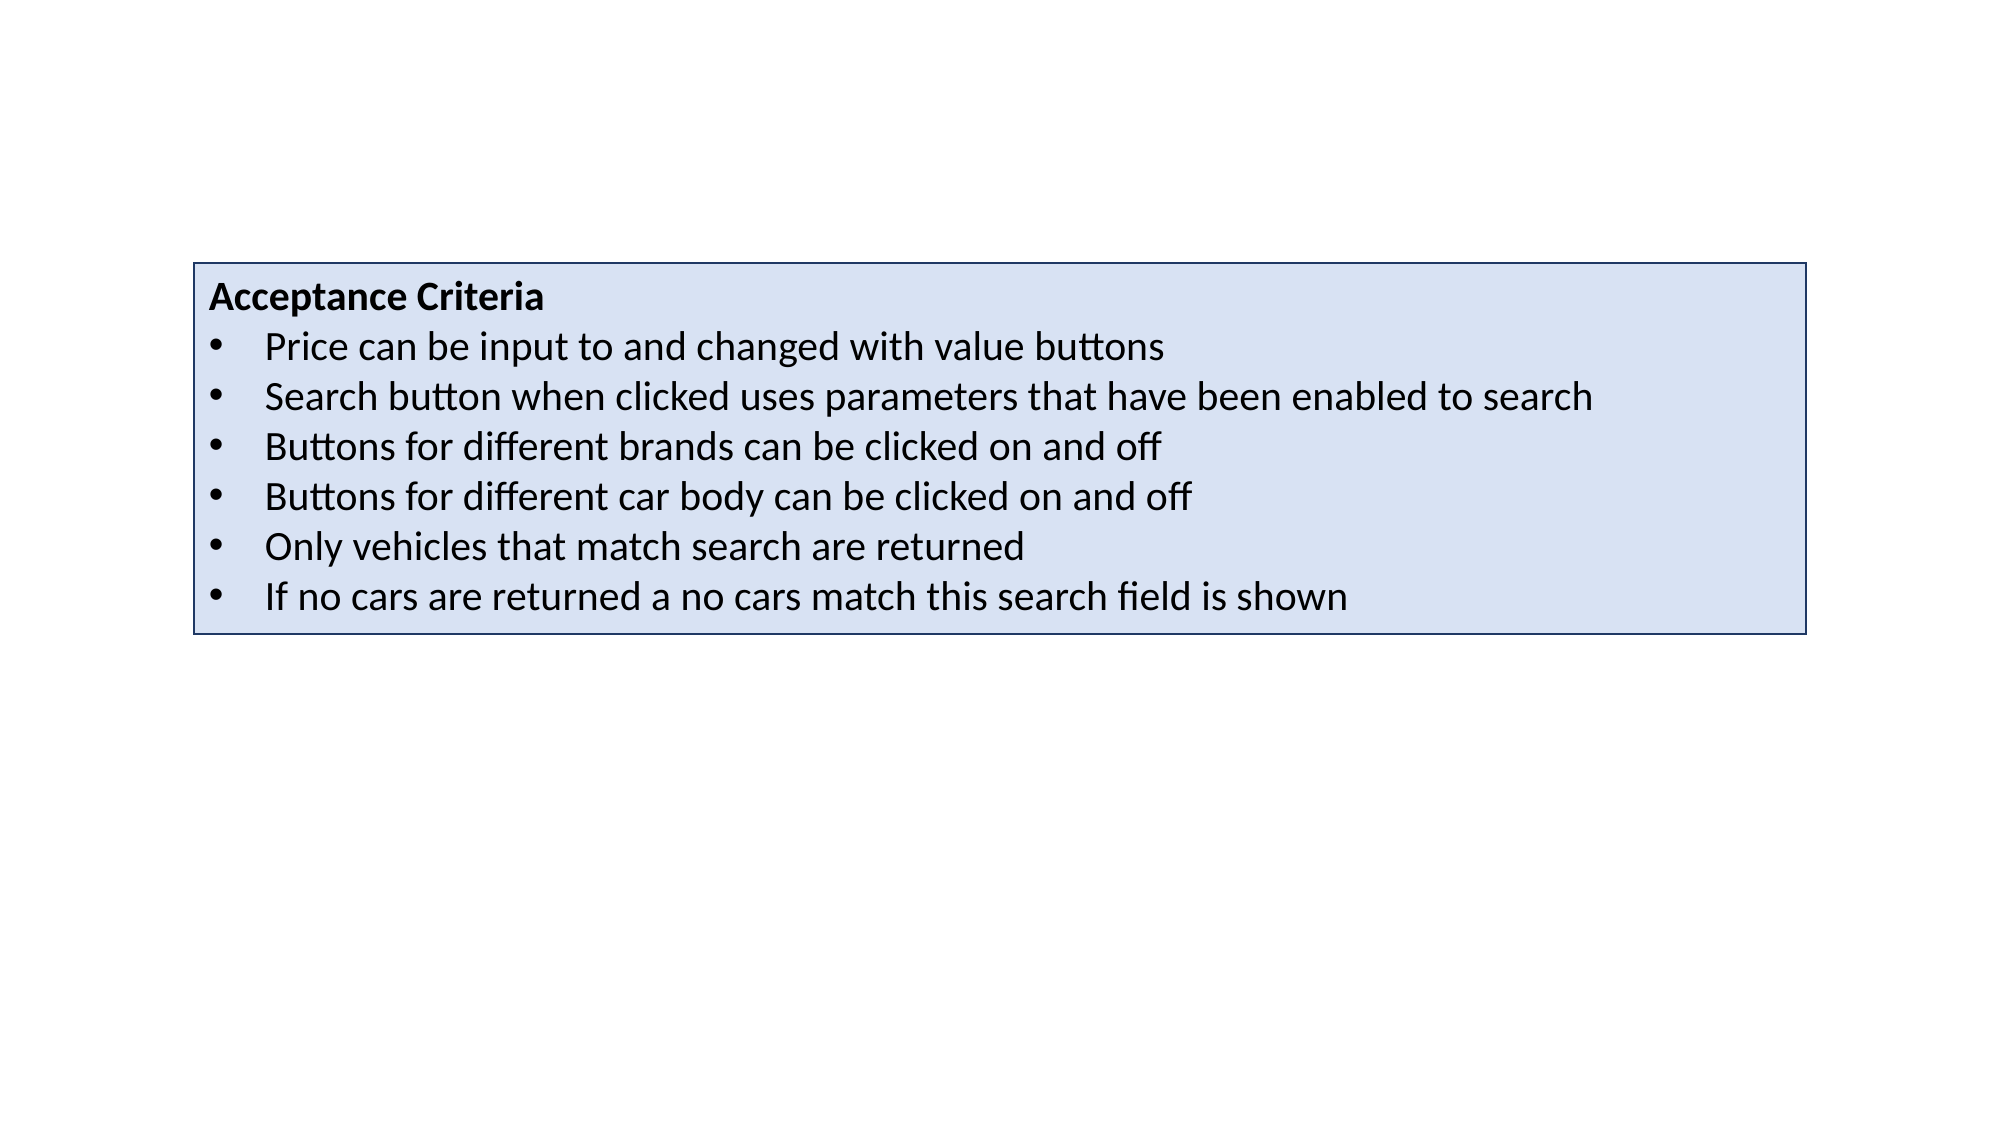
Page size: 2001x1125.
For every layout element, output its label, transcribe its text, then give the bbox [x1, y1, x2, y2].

text_box Acceptance Criteria Price can be input to and changed with value buttons Search button when clicked uses parameters that have been enabled to search Buttons for different brands can be clicked on and off Buttons for different car body can be clicked on and off Only vehicles that match search are returned If no cars are returned a no cars match this search field is shown [193, 263, 1806, 634]
